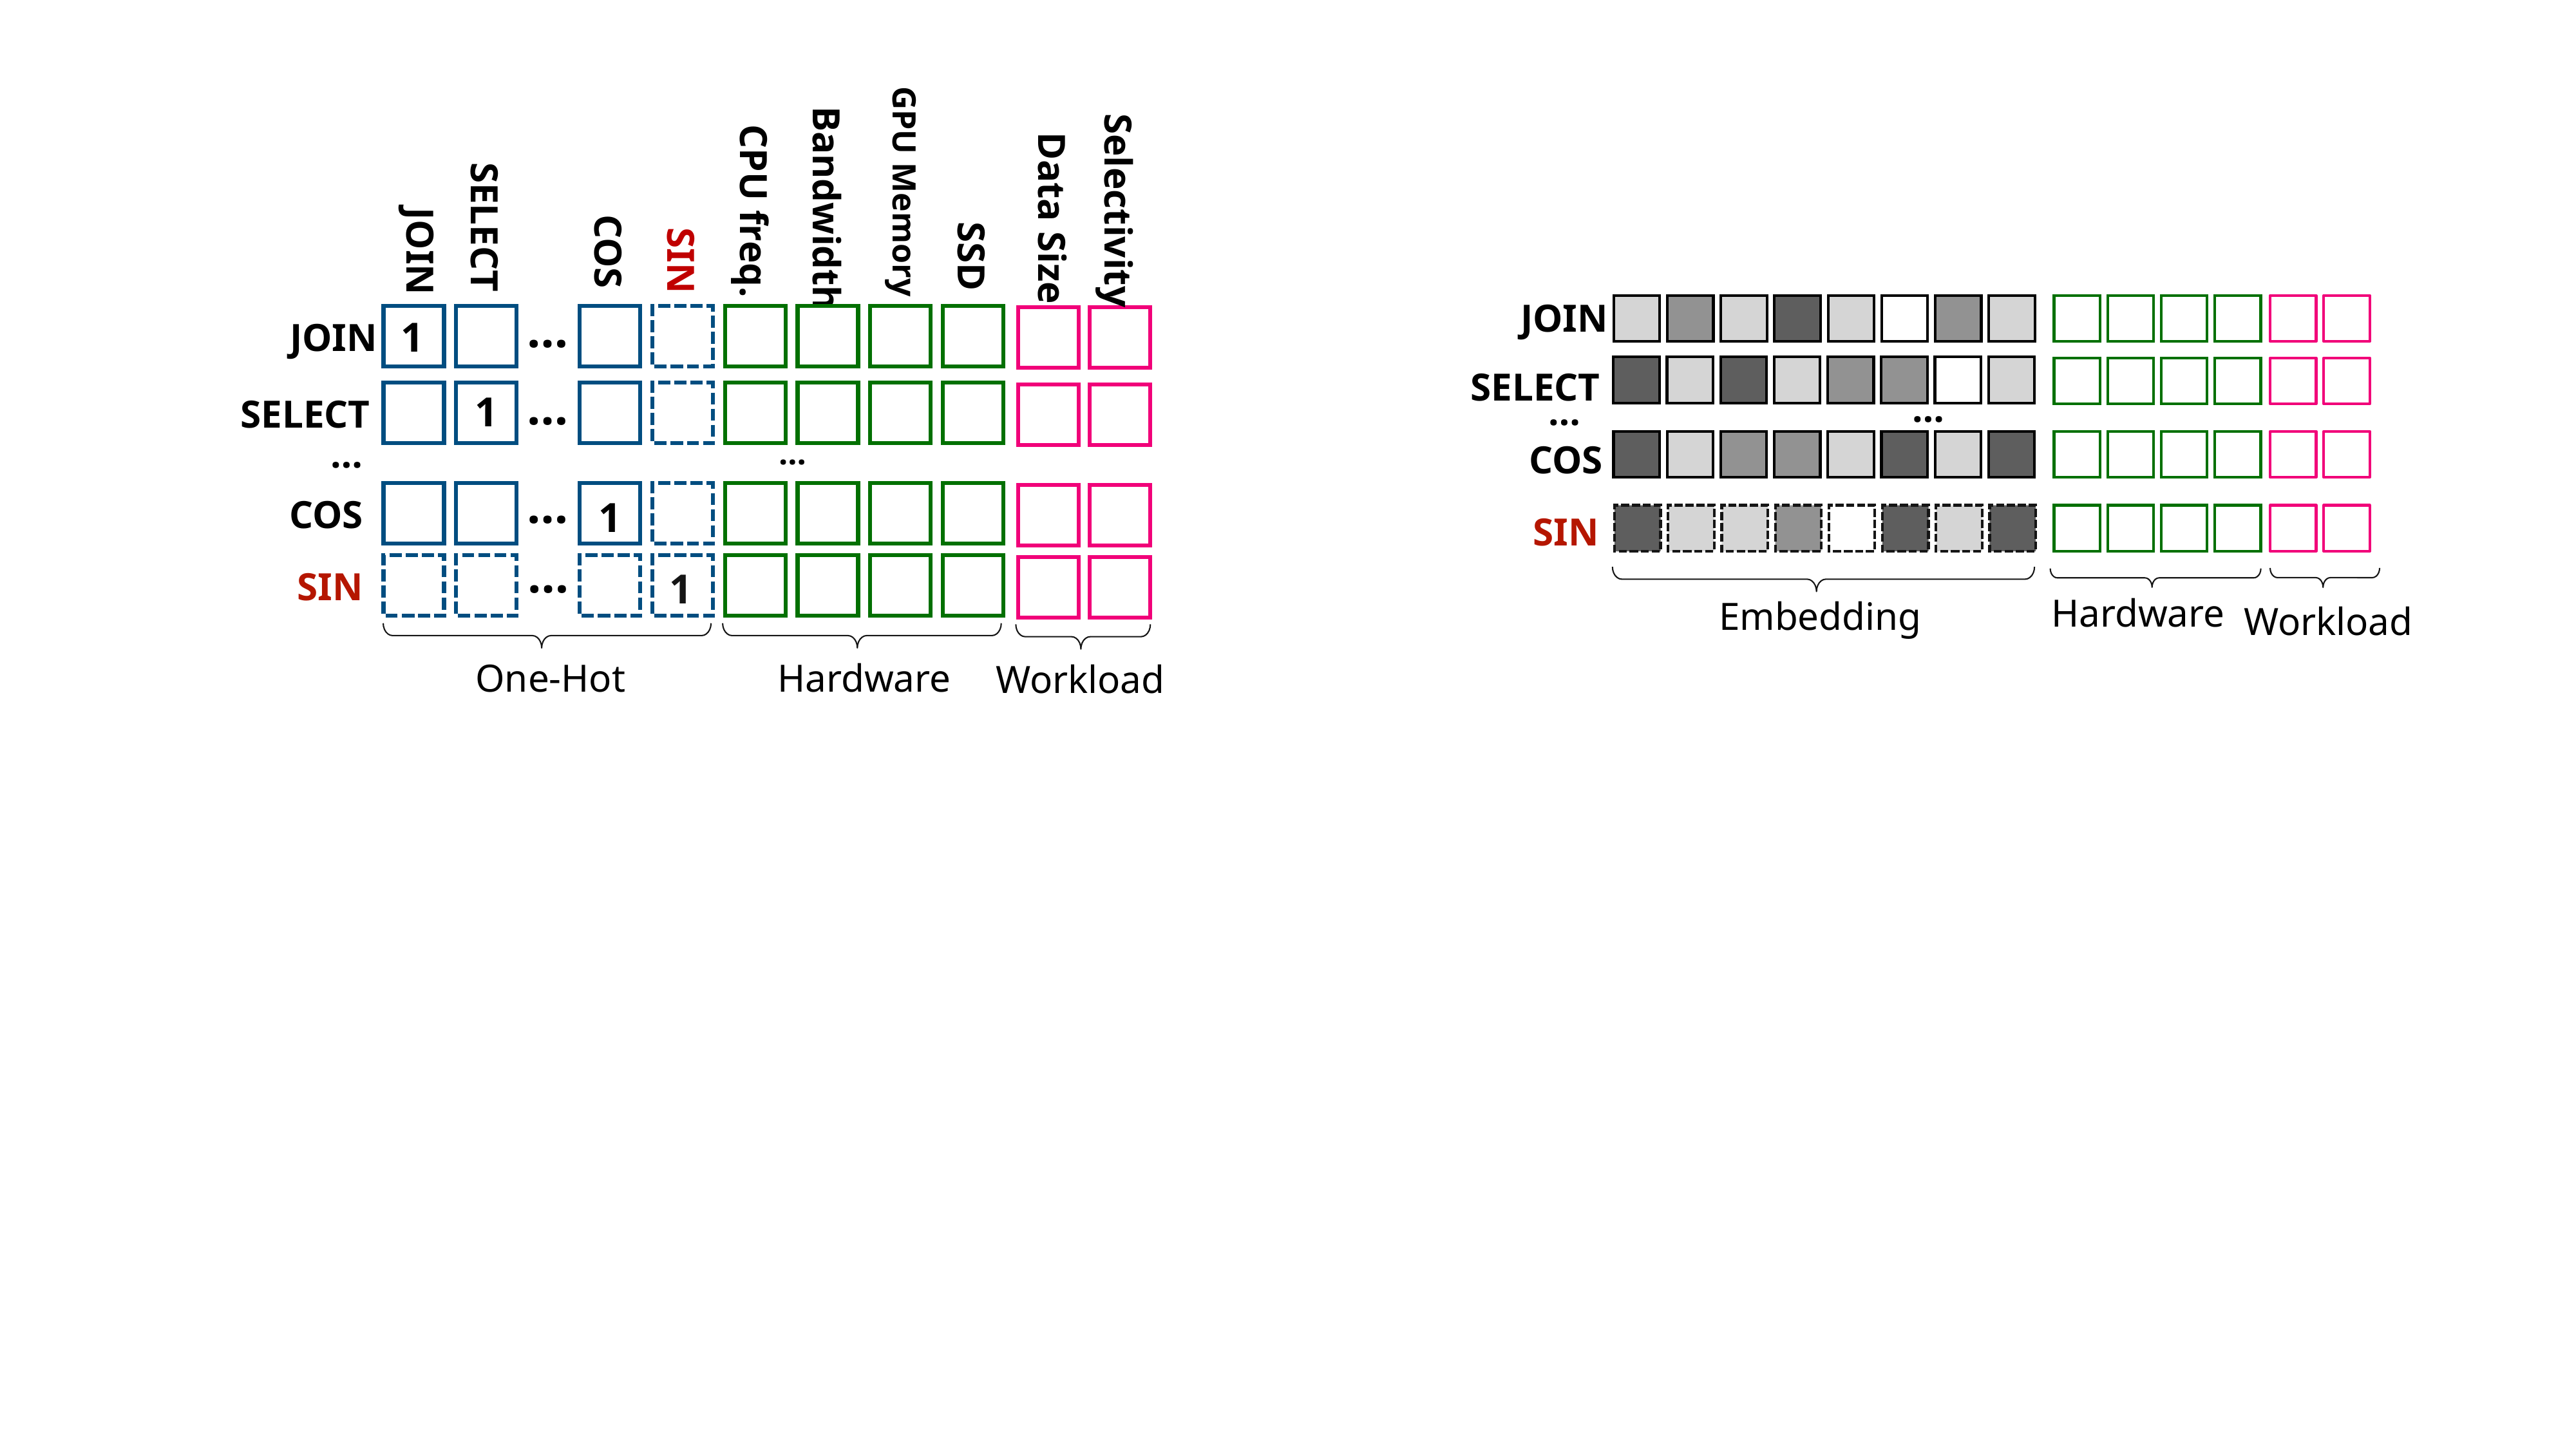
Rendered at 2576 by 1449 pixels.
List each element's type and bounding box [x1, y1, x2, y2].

text_box [1455, 289, 2414, 649]
text_box [225, 84, 1166, 706]
